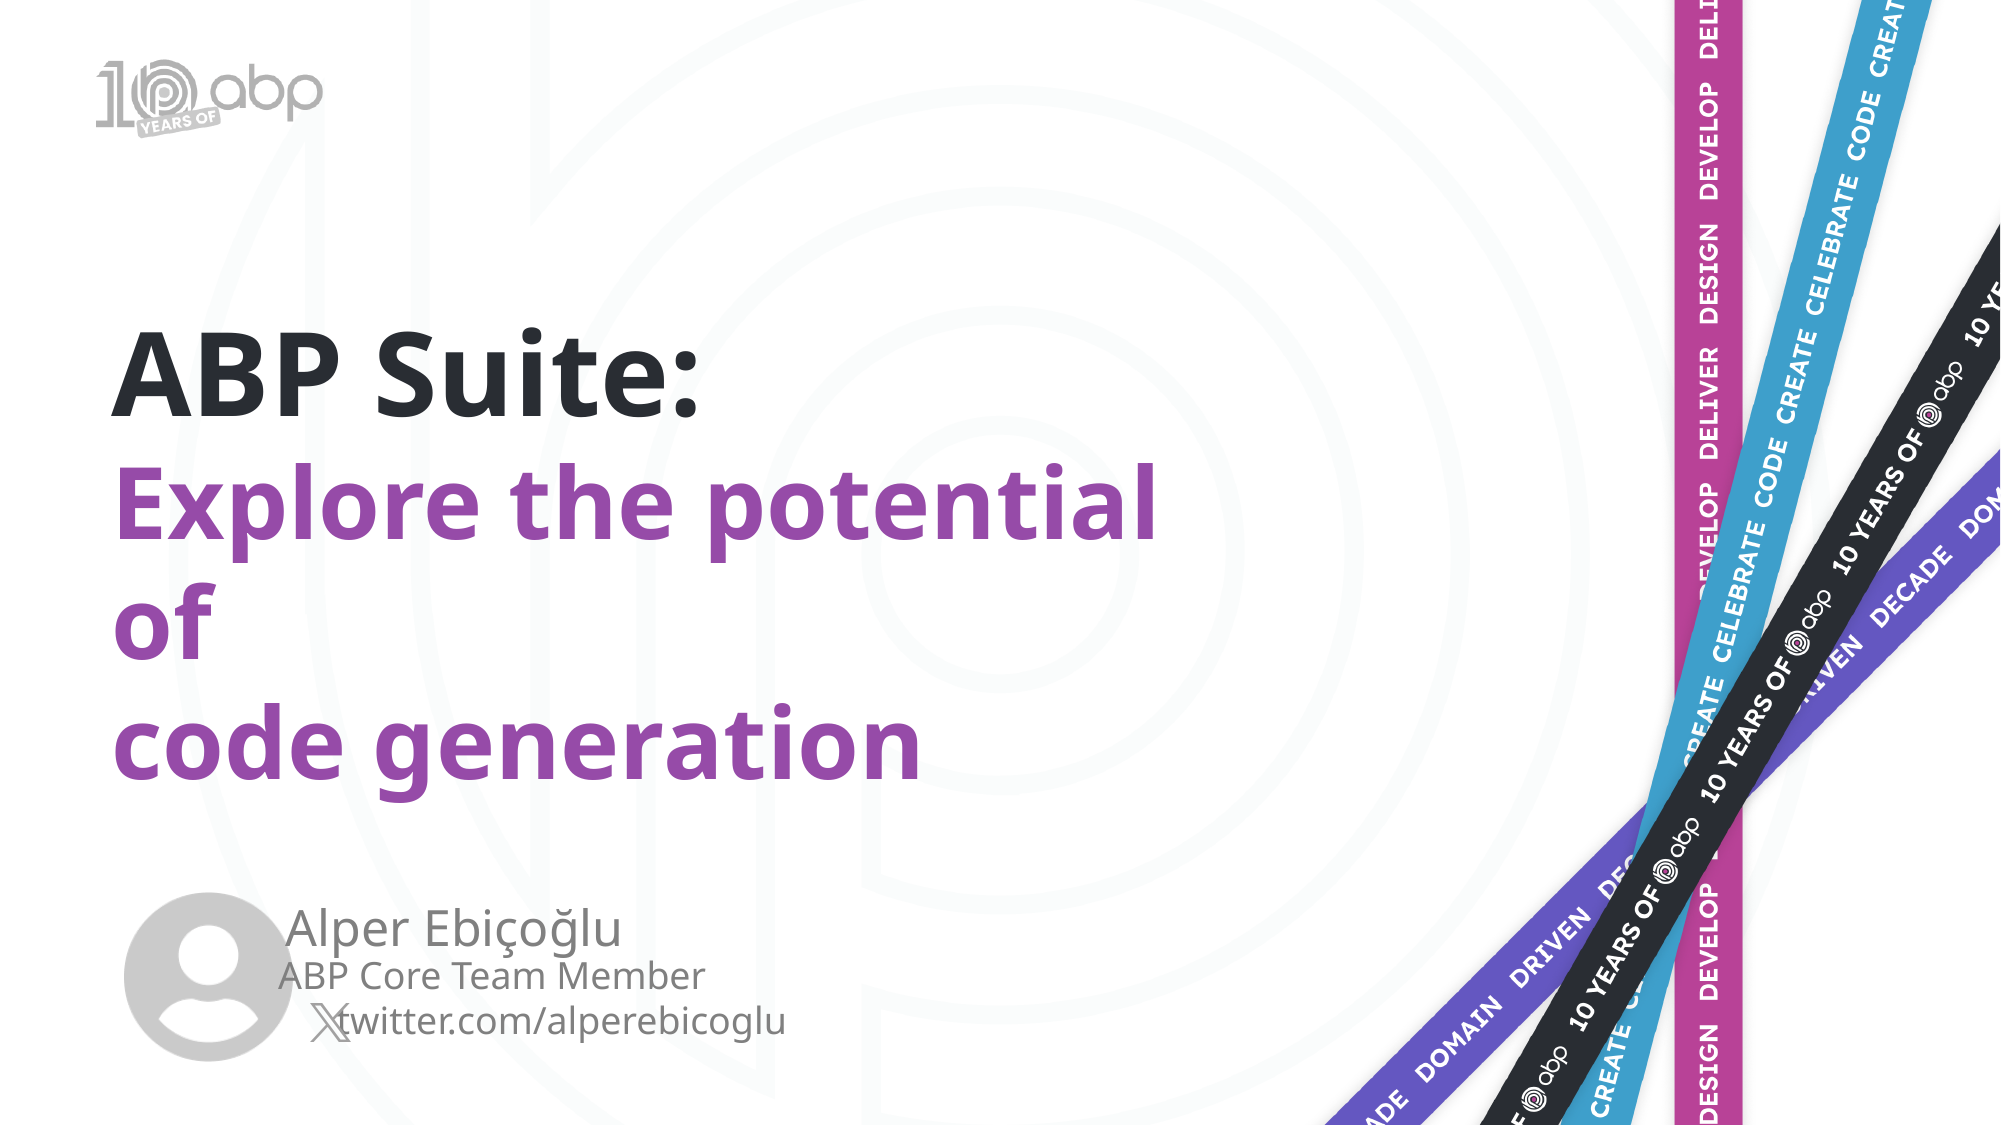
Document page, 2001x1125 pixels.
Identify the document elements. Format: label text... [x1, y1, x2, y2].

picture [0, 0, 2001, 1125]
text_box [124, 888, 783, 1096]
text_box ABP Suite: Explore the potential of code generation [96, 292, 1240, 947]
